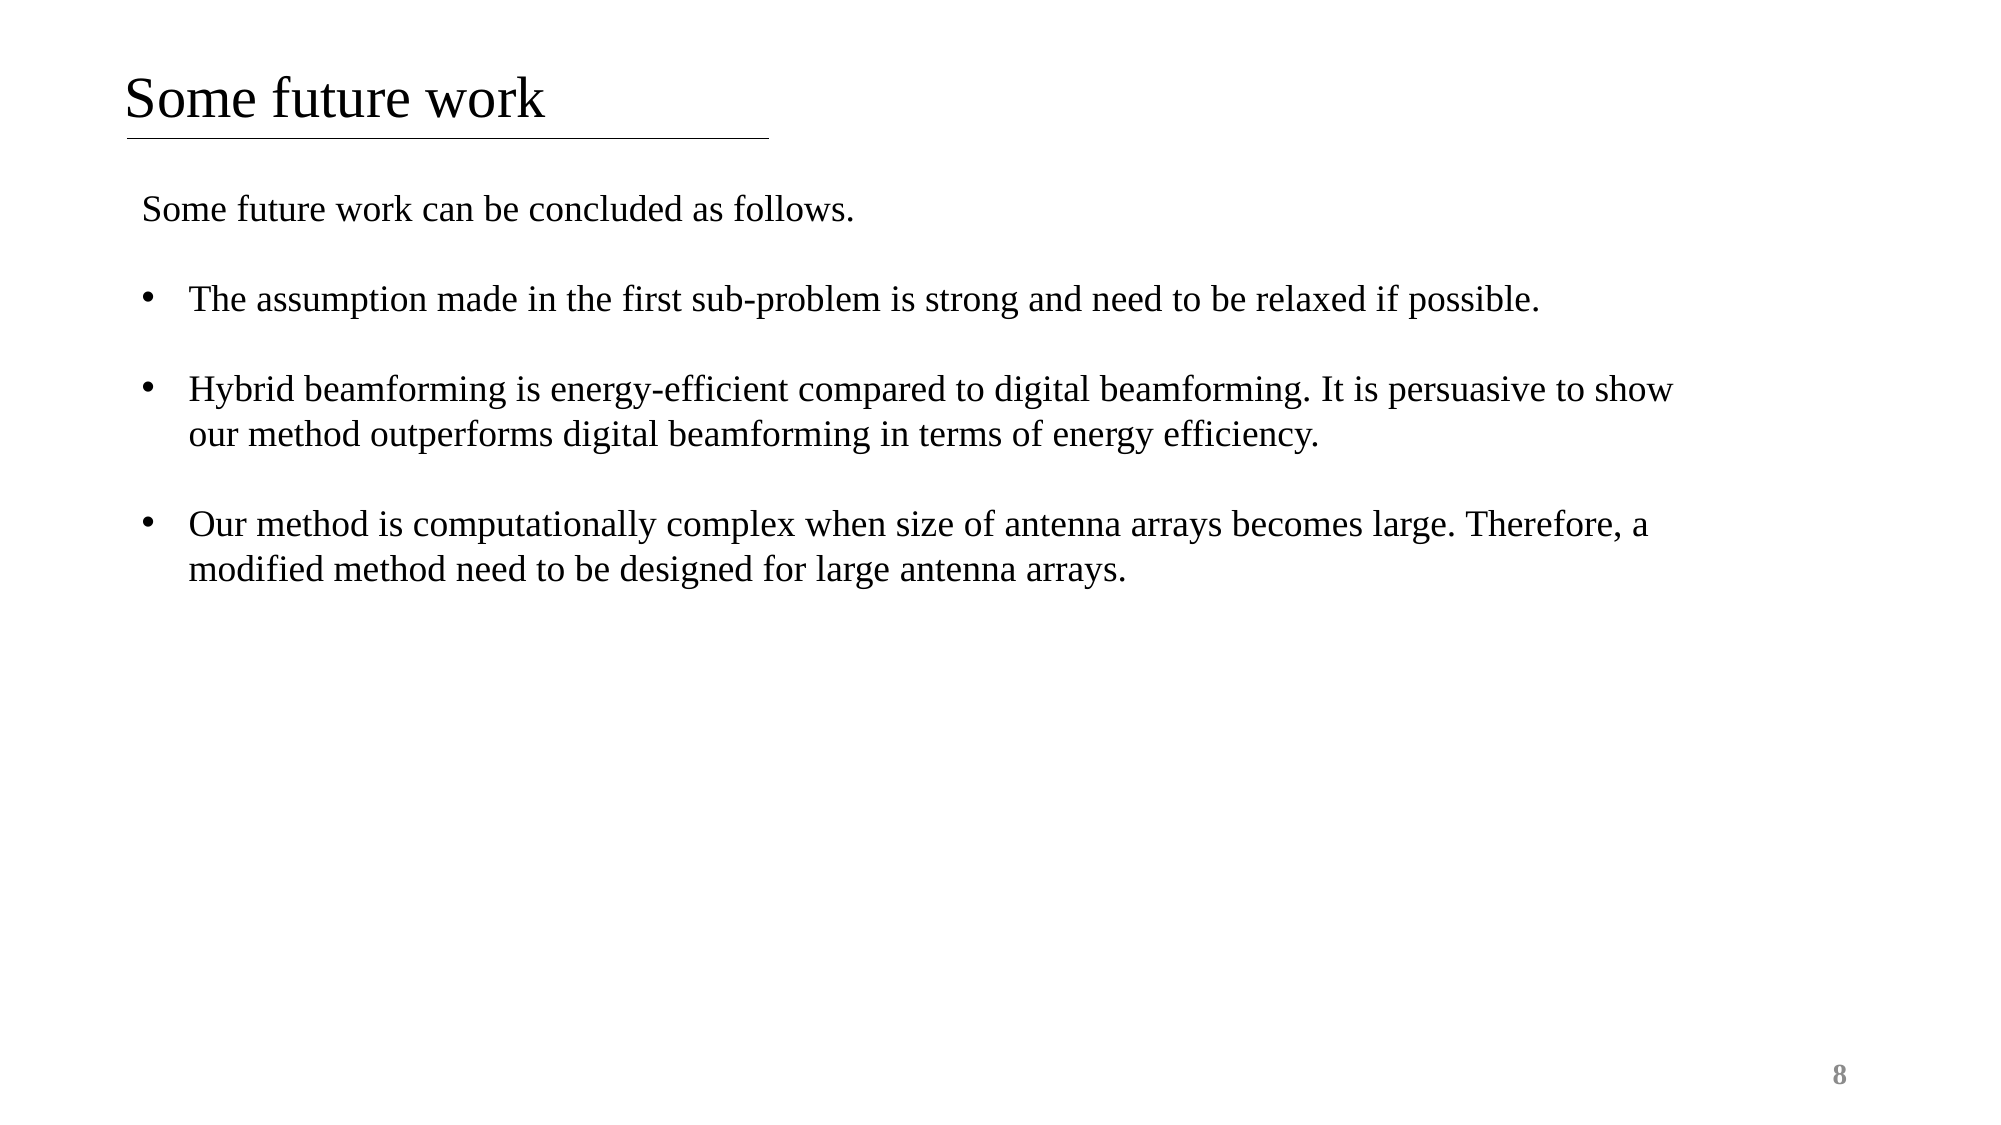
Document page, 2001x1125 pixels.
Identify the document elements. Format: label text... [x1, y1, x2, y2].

text_box Some future work [110, 52, 627, 137]
slide_number 8 [1412, 1042, 1863, 1103]
text_box Some future work can be concluded as follows. The assumption made in the first sub-problem is strong and need to be relaxed if possible. Hybrid beamforming is energy-efficient compared to digital beamforming. It is persuasive to show our method outperforms digital beamforming in terms of energy efficiency. Our method is computationally complex when size of antenna arrays becomes large. Therefore, a modified method need to be designed for large antenna arrays. [126, 176, 1731, 597]
